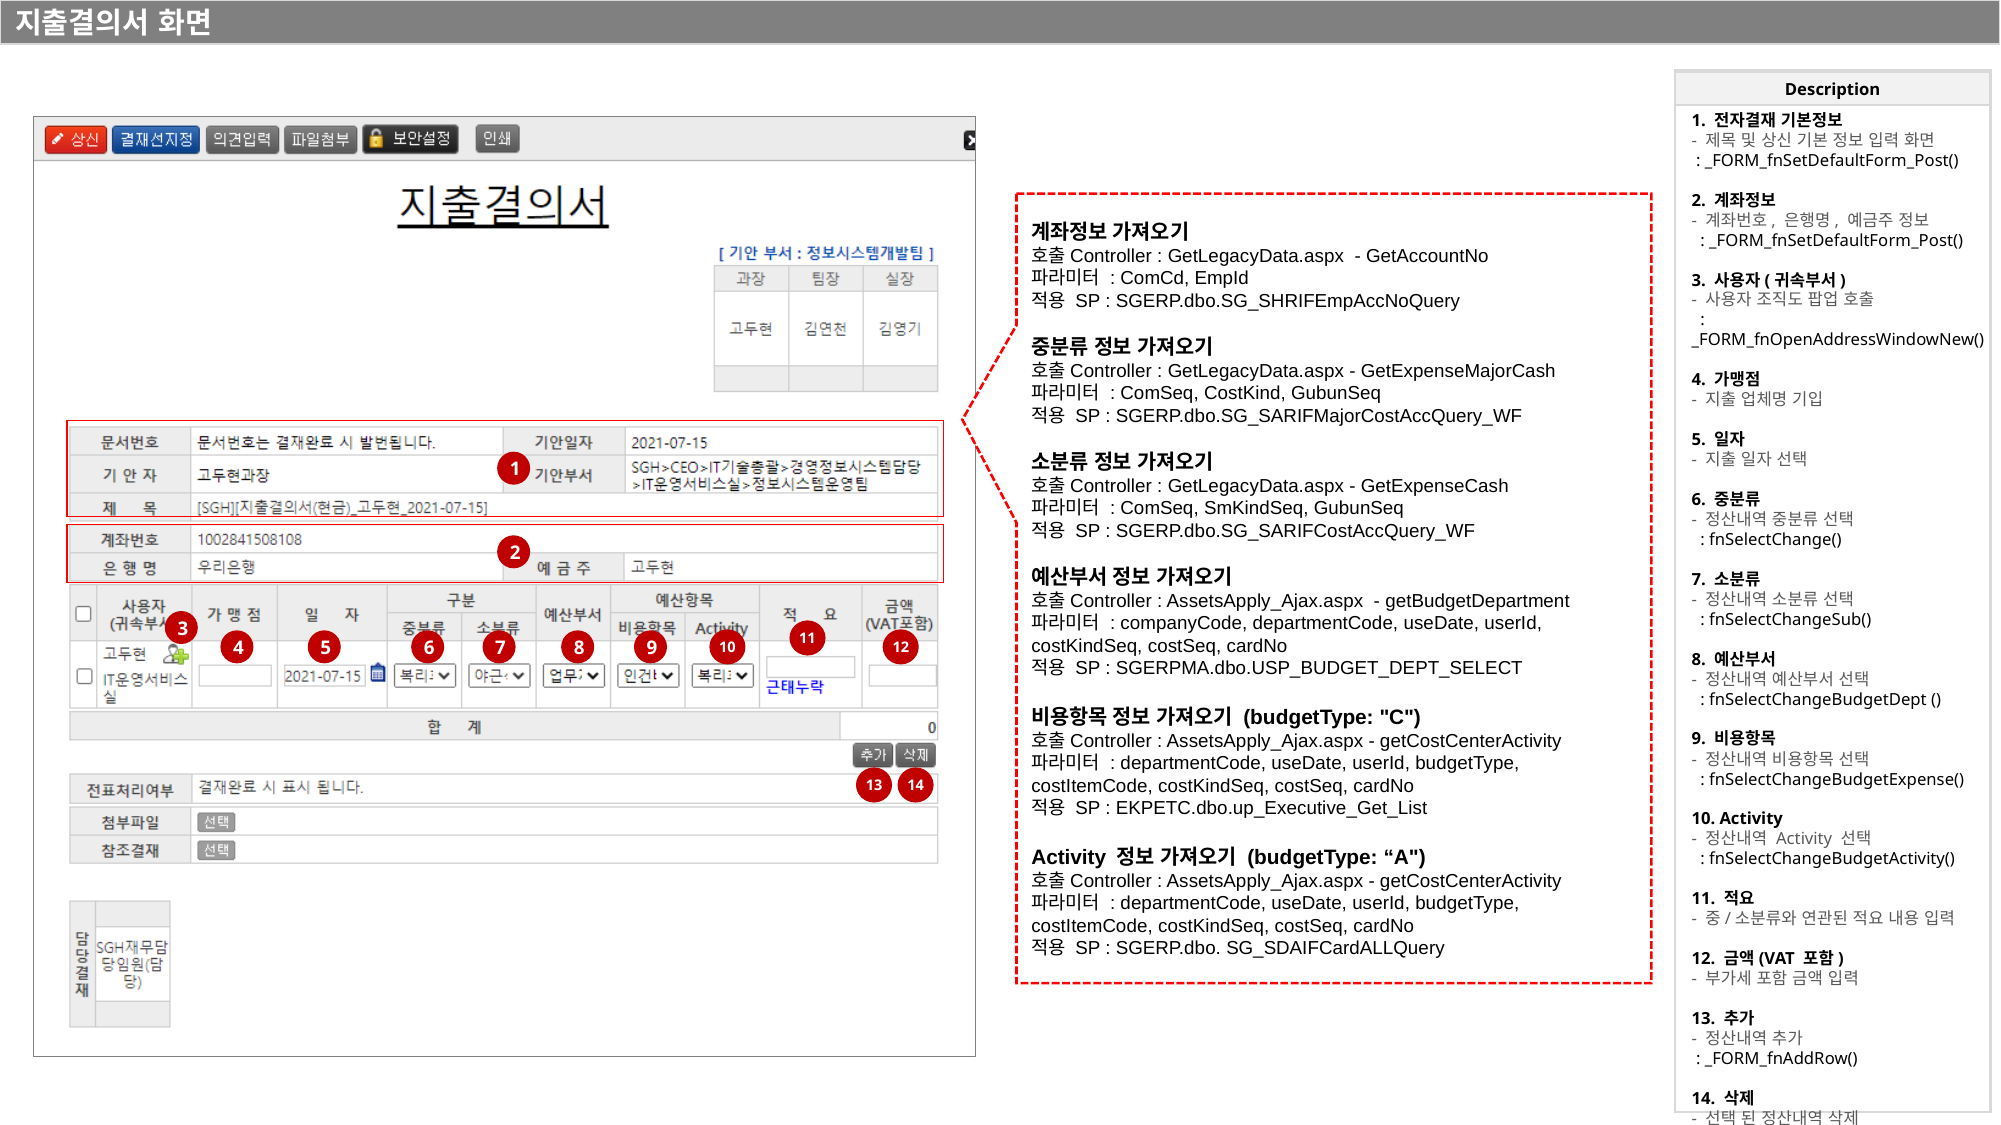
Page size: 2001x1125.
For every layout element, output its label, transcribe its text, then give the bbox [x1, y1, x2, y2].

text_box 계좌정보 가져오기 호출Controller : GetLegacyData.aspx - GetAccountNo 파라미터 : ComCd, EmpId 적용 SP : SGERP.dbo.SG_SHRIFEmpAccNoQuery 중분류 정보 가져오기 호출Controller : GetLegacyData.aspx - GetExpenseMajorCash 파라미터 : ComSeq, CostKind, GubunSeq 적용 SP : SGERP.dbo.SG_SARIFMajorCostAccQuery_WF 소분류 정보 가져오기 호출Controller : GetLegacyData.aspx - GetExpenseCash 파라미터 : ComSeq, SmKindSeq, GubunSeq 적용 SP : SGERP.dbo.SG_SARIFCostAccQuery_WF 예산부서 정보 가져오기 호출Controller : AssetsApply_Ajax.aspx - getBudgetDepartment 파라미터 : companyCode, departmentCode, useDate, userId, costKindSeq, costSeq, cardNo 적용 SP : SGERPMA.dbo.USP_BUDGET_DEPT_SELECT 비용항목 정보 가져오기 (budgetType: "C") 호출Controller : AssetsApply_Ajax.aspx - getCostCenterActivity 파라미터 : departmentCode, useDate, userId, budgetType, costItemCode, costKindSeq, costSeq, cardNo 적용 SP : EKPETC.dbo.up_Executive_Get_List Activity 정보 가져오기 (budgetType: “A") 호출Controller : AssetsApply_Ajax.aspx - getCostCenterActivity 파라미터 : departmentCode, useDate, userId, budgetType, costItemCode, costKindSeq, costSeq, cardNo 적용 SP : SGERP.dbo. SG_SDAIFCardALLQuery [975, 192, 1653, 985]
text_box 1. 전자결재 기본정보 - 제목 및 상신 기본 정보 입력 화면 : _FORM_fnSetDefaultForm_Post() 2. 계좌정보 - 계좌번호, 은행명, 예금주 정보 : _FORM_fnSetDefaultForm_Post() 3. 사용자(귀속부서) - 사용자 조직도 팝업 호출 : _FORM_fnOpenAddressWindowNew() 4. 가맹점 - 지출 업체명 기입 5. 일자 - 지출 일자 선택 6. 중분류 - 정산내역 중분류 선택 : fnSelectChange() 7. 소분류 - 정산내역 소분류 선택 : fnSelectChangeSub() 8. 예산부서 - 정산내역 예산부서 선택 : fnSelectChangeBudgetDept () 9. 비용항목 - 정산내역 비용항목 선택 : fnSelectChangeBudgetExpense() 10. Activity - 정산내역 Activity 선택 : fnSelectChangeBudgetActivity() 11. 적요 - 중/소분류와 연관된 적요 내용 입력 12. 금액(VAT 포함) - 부가세 포함 금액 입력 13. 추가 - 정산내역 추가 : _FORM_fnAddRow() 14. 삭제 - 선택 된 정산내역 삭제 : _FORM_fnDeleteSelRow() [1676, 102, 2000, 1125]
picture [34, 116, 975, 1057]
text_box 지출결의서 화면 [0, 0, 2000, 45]
text_box Description [1674, 71, 1992, 106]
